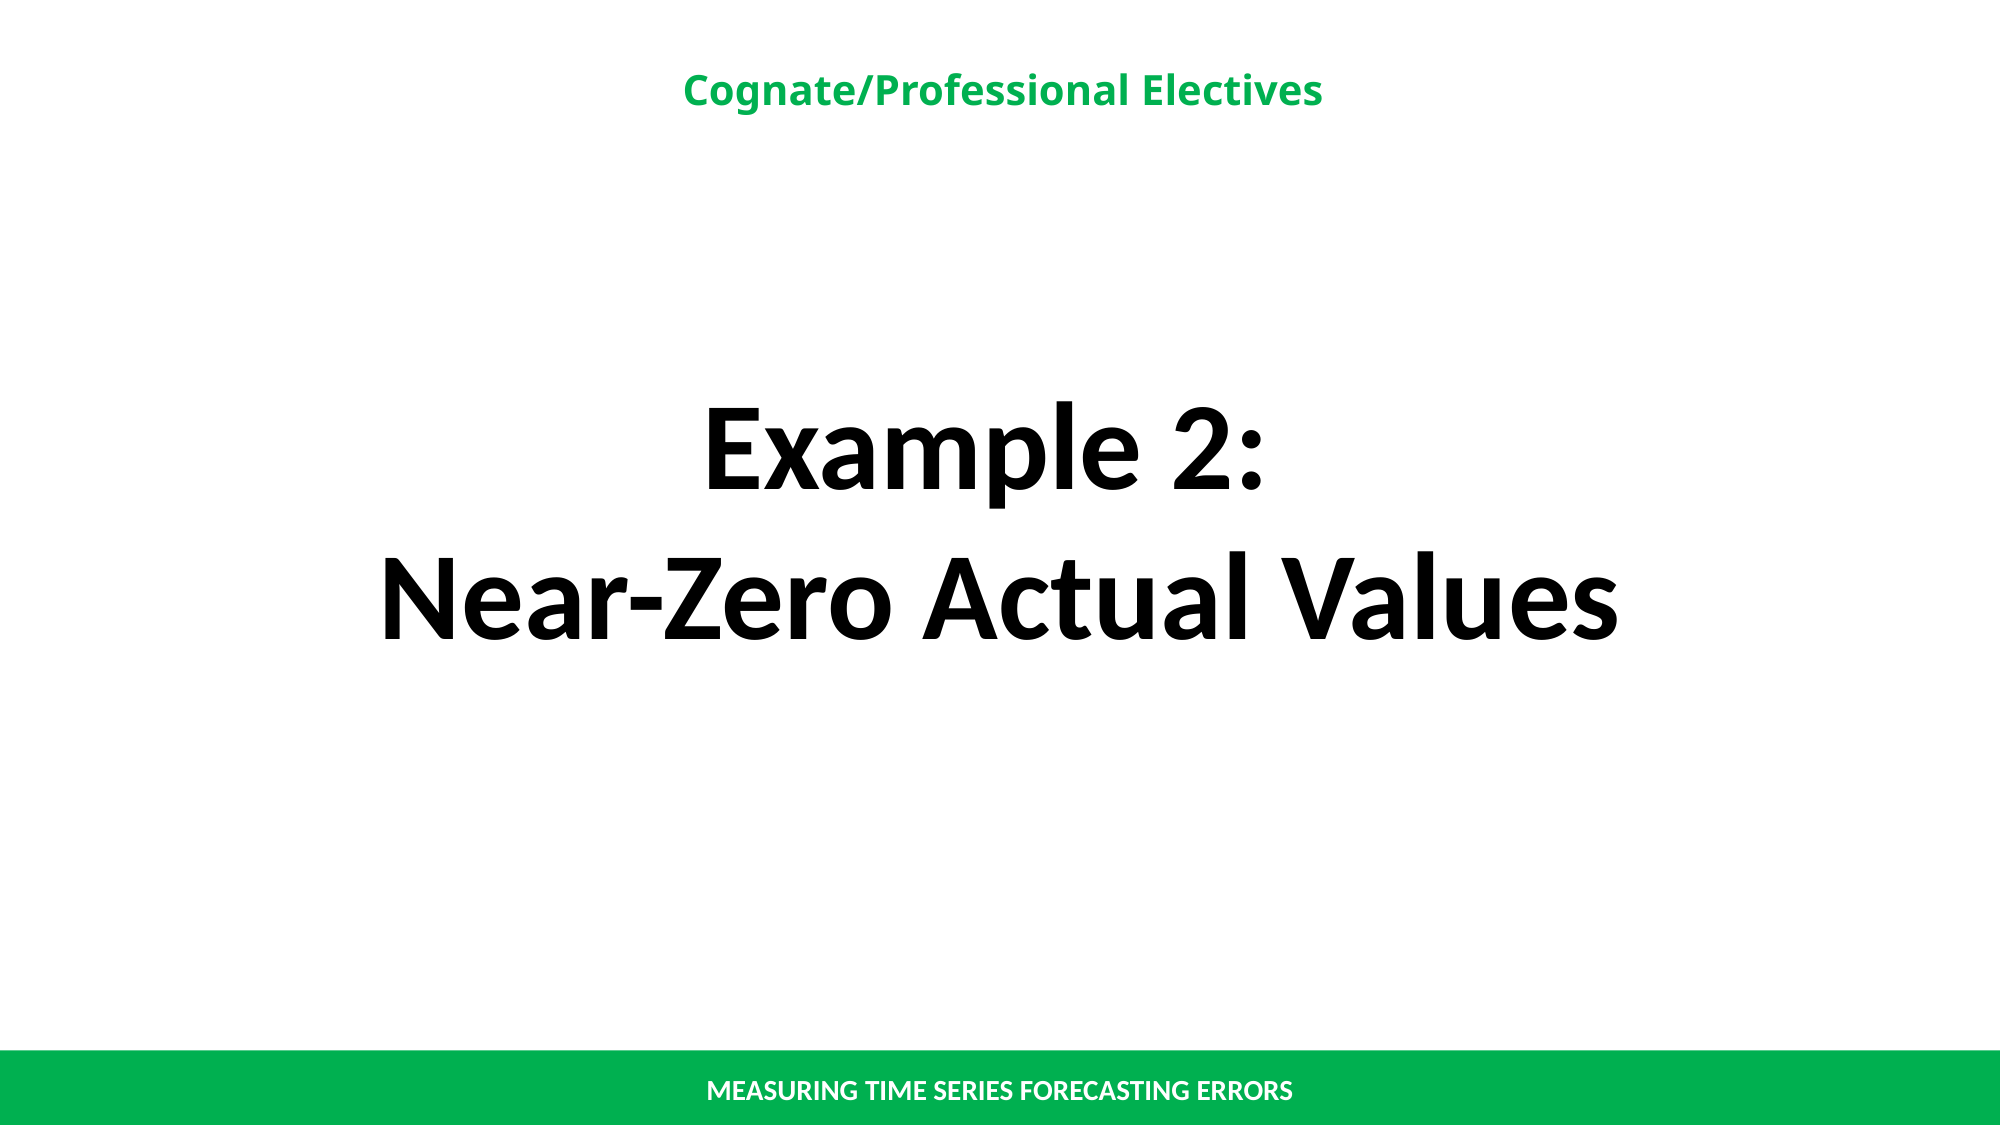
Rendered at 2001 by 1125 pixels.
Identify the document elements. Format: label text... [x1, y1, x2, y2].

text_box Example 2: Near-Zero Actual Values [60, 357, 1940, 673]
